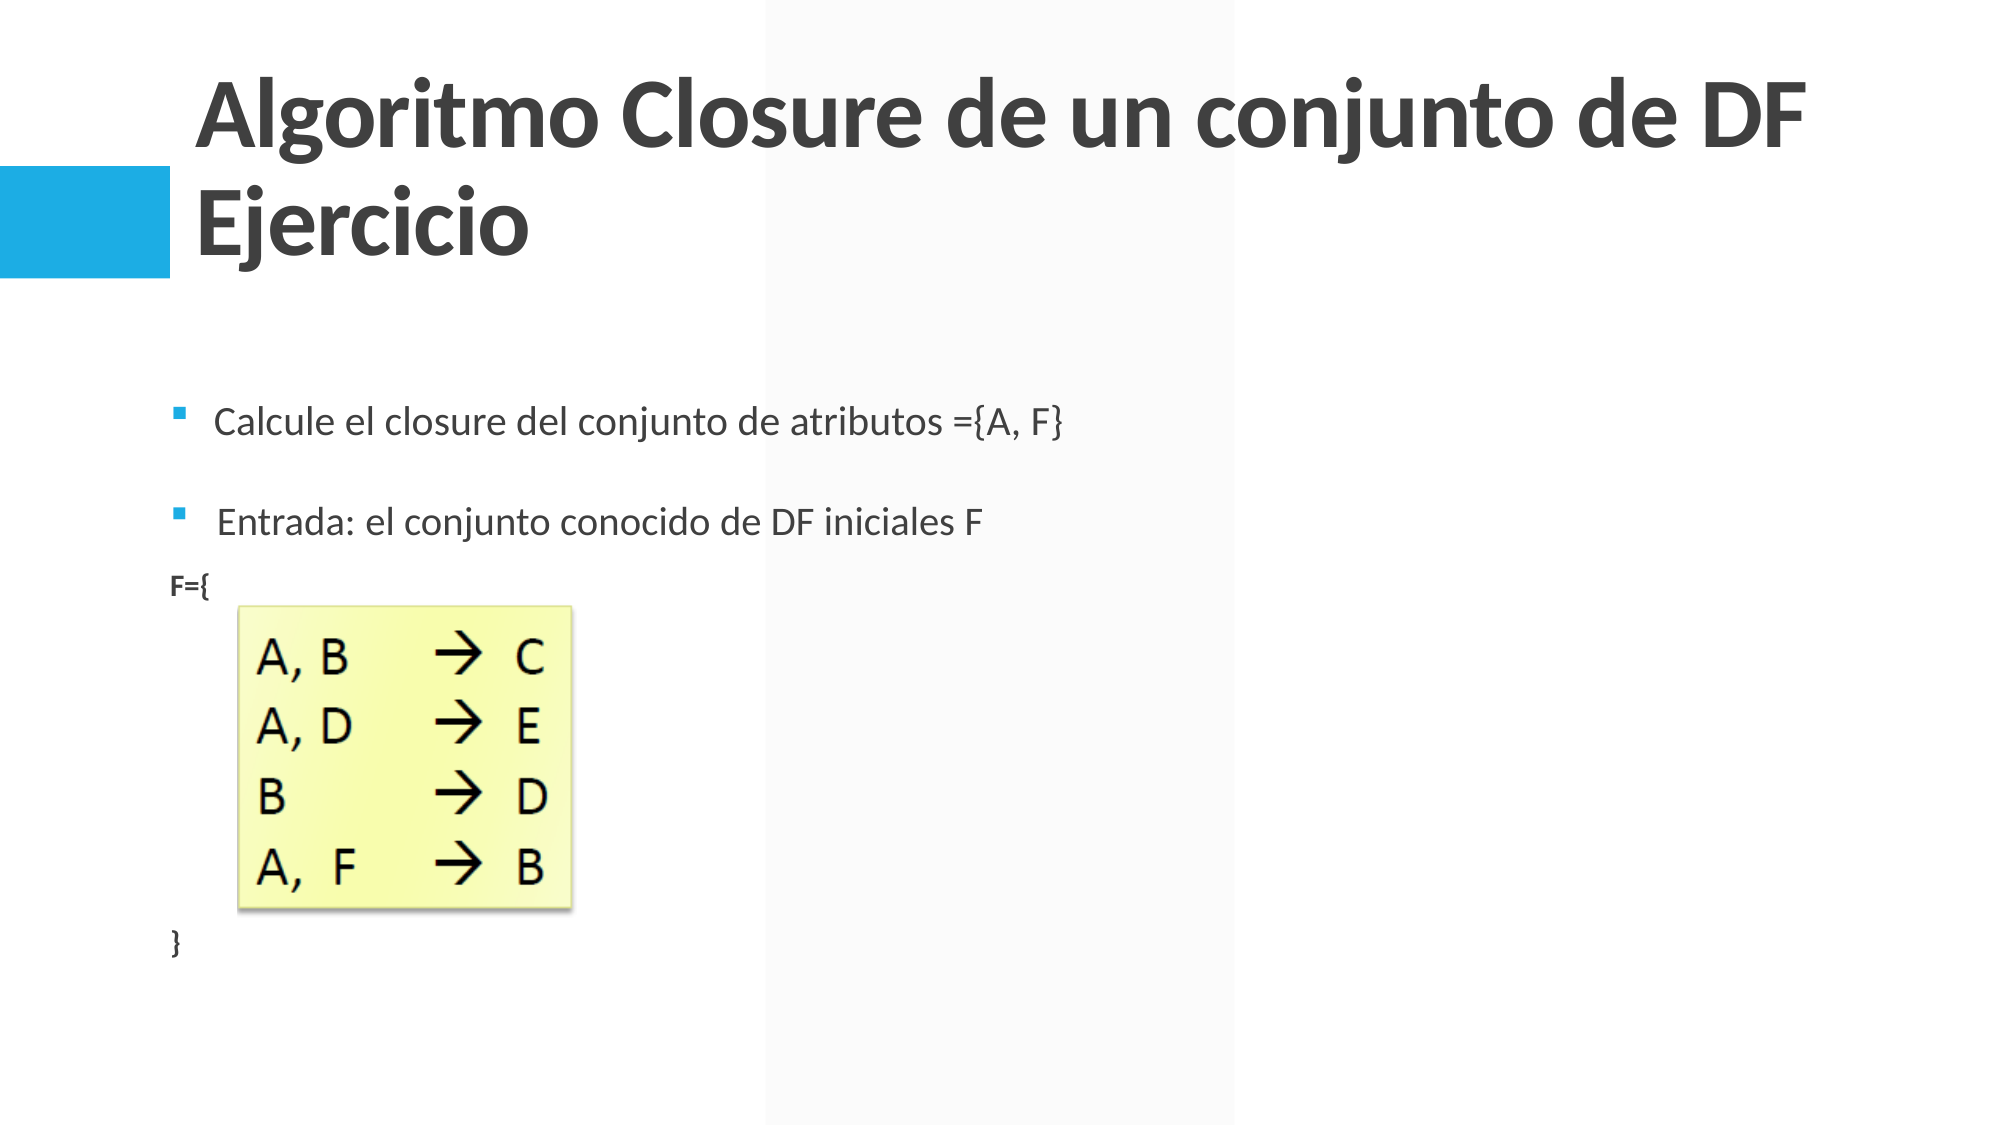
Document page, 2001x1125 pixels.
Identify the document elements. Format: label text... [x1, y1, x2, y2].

text_box Calcule el closure del conjunto de atributos ={A, F} [170, 386, 1888, 487]
picture [237, 601, 578, 918]
title Algoritmo Closure de un conjunto de DF Ejercicio [180, 47, 1830, 285]
text_box Entrada: el conjunto conocido de DF iniciales F F={ } [170, 487, 1905, 970]
